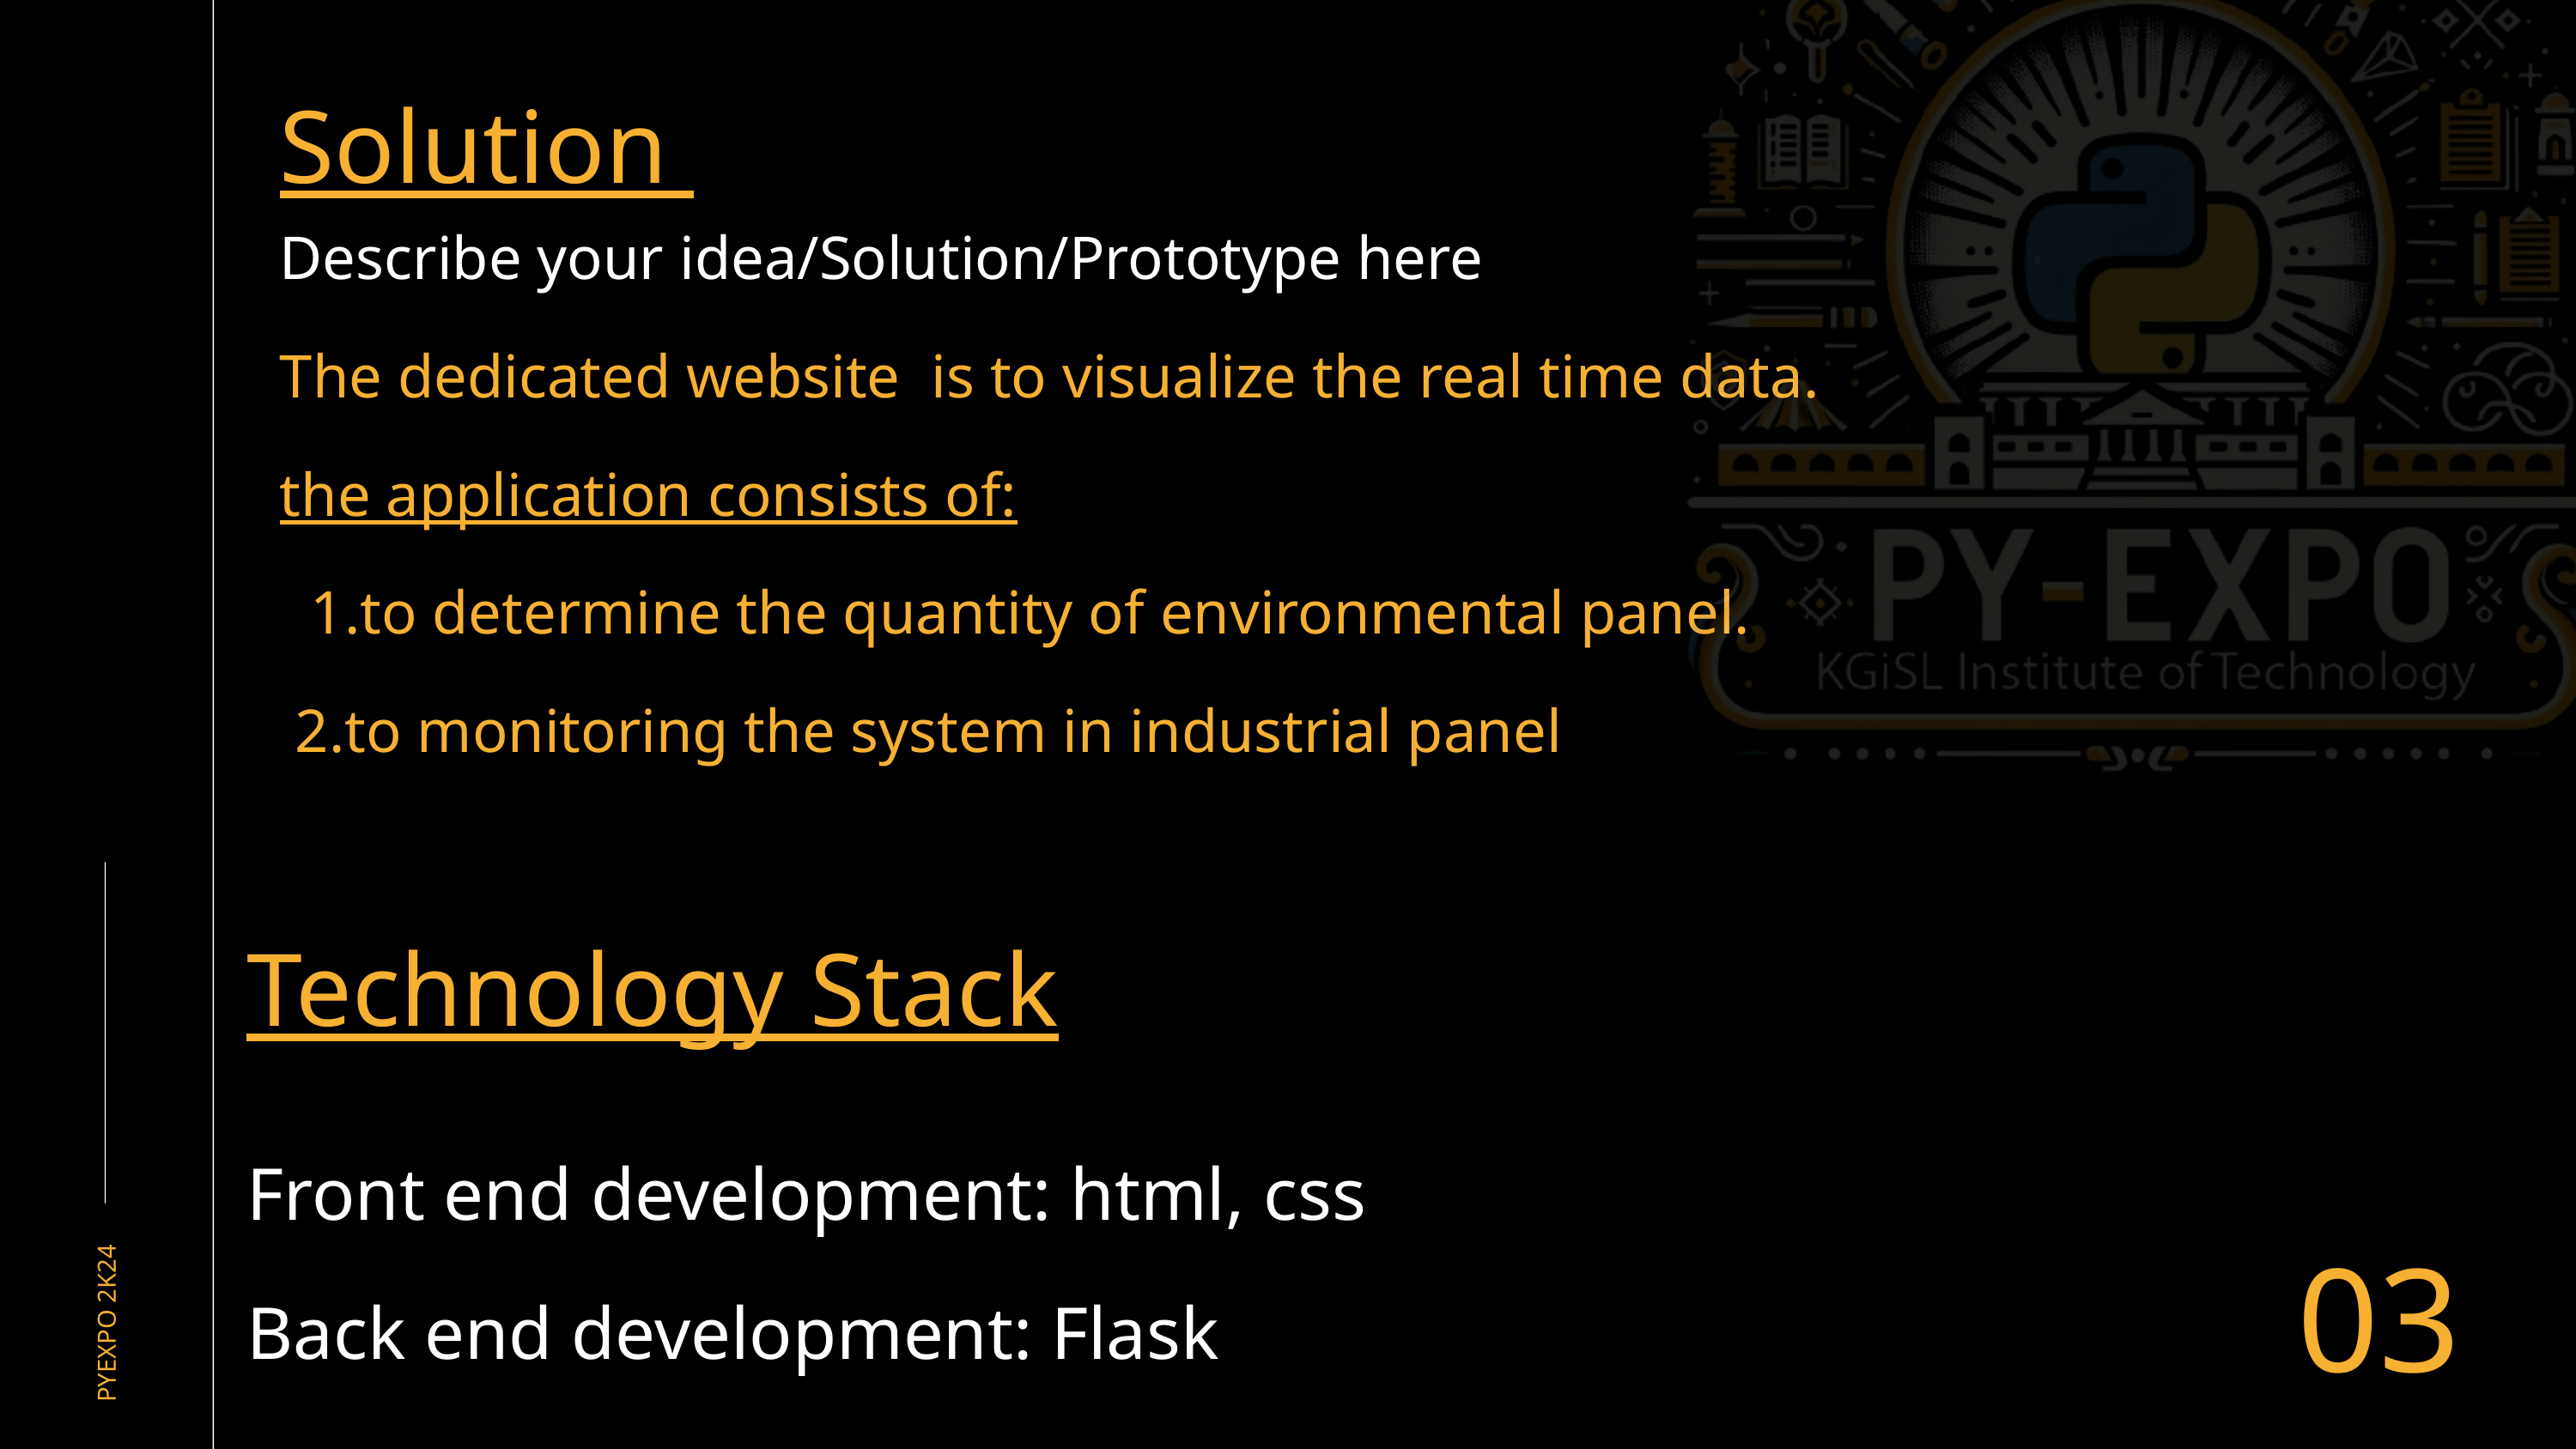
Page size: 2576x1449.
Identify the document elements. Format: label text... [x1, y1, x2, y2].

text_box 03 [2297, 1234, 2576, 1402]
text_box [1624, 0, 2576, 796]
text_box Solution [279, 84, 2135, 203]
text_box Describe your idea/Solution/Prototype here The dedicated website is to visualize the real time data. the application consists of: 1.to determine the quantity of environmental panel. 2.to monitoring the system in industrial panel [279, 221, 2135, 834]
text_box PYEXPO 2K24 [85, 1185, 121, 1403]
text_box Technology Stack Front end development: html, css Back end development: Flask [246, 928, 2101, 1310]
